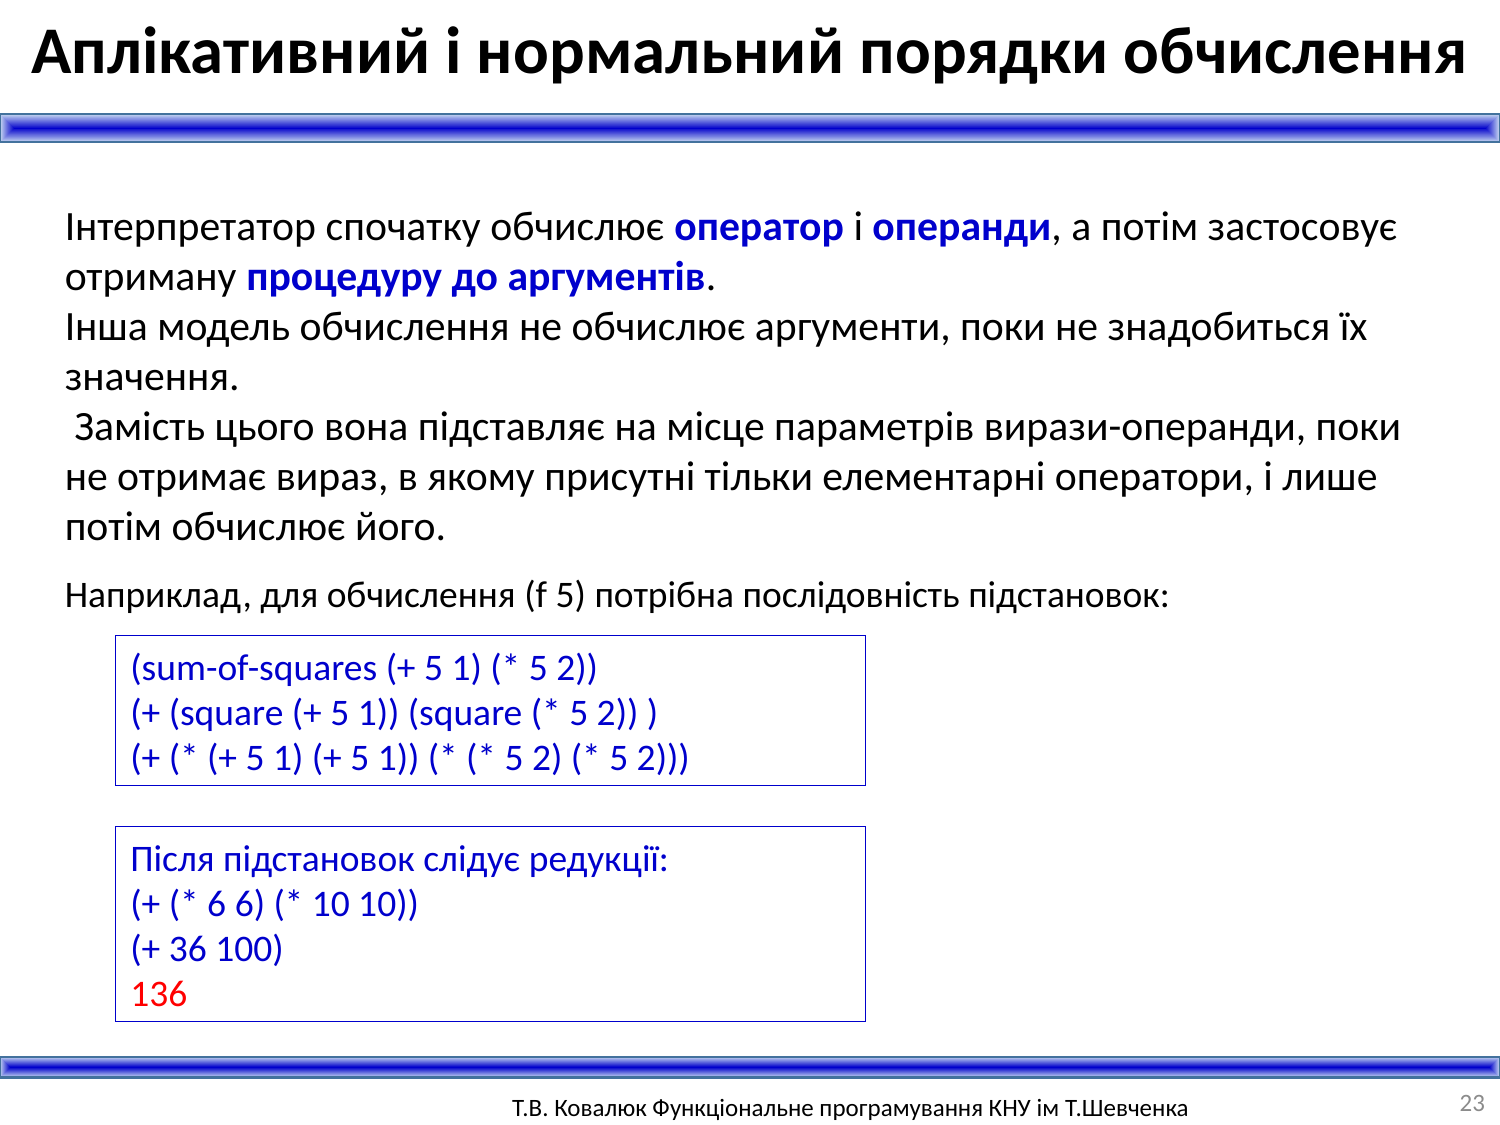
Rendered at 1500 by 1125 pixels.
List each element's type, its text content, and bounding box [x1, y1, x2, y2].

text_box (sum-of-squares (+ 5 1) (* 5 2)) (+ (square (+ 5 1)) (square (* 5 2)) ) (+ (* (+ 5 1) (+ 5 1)) (* (* 5 2) (* 5 2))) [115, 635, 866, 786]
text_box Аплікативний і нормальний порядки обчислення [0, 0, 1500, 95]
text_box Наприклад, для обчислення (f 5) потрібна послідовність підстановок: [49, 562, 1413, 623]
slide_number 23 [1396, 1077, 1500, 1125]
text_box Після підстановок слідує редукції: (+ (* 6 6) (* 10 10)) (+ 36 100) 136 [115, 826, 866, 1022]
text_box Інтерпретатор спочатку обчислює оператор і операнди, а потім застосовує отриману процедуру до аргументів. Інша модель обчислення не обчислює аргументи, поки не знадобиться їх значення. Замість цього вона підставляє на місце параметрів вирази-операнди, поки не отримає вираз, в якому присутні тільки елементарні оператори, і лише потім обчислює його. [50, 191, 1466, 557]
